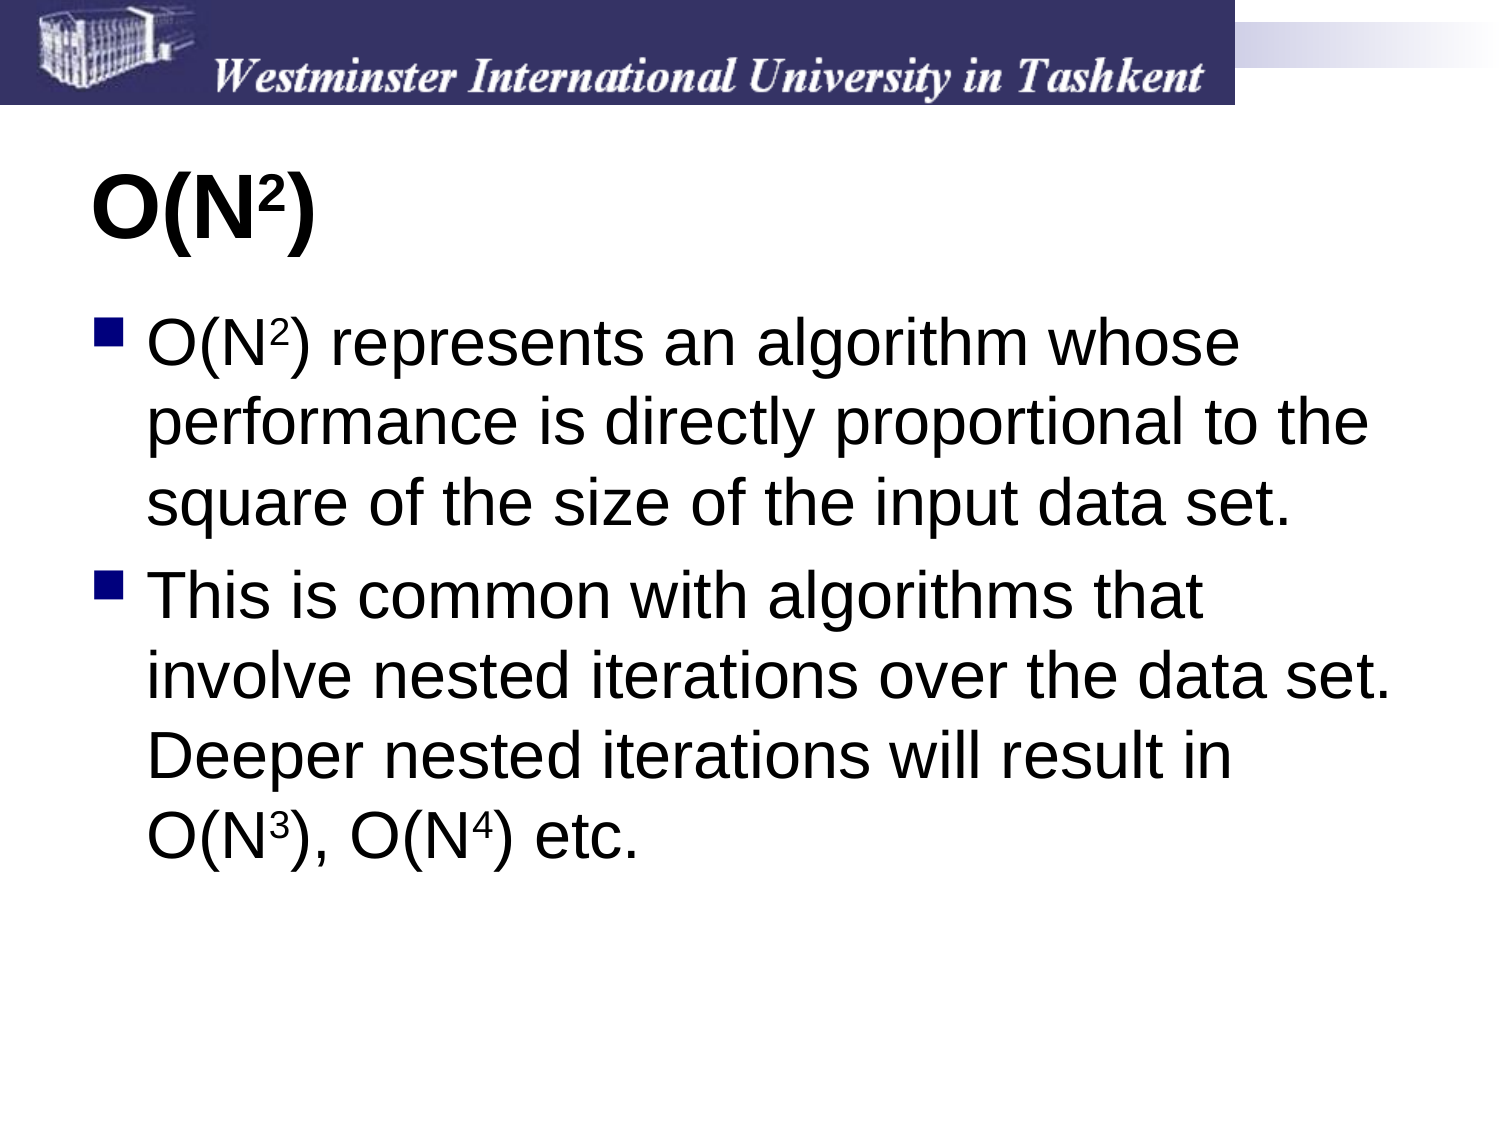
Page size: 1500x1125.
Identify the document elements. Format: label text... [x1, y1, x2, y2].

title O(N2) [75, 125, 1425, 279]
list O(N2) represents an algorithm whose performance is directly proportional to the square of the size of the input data set. This is common with algorithms that involve nested iterations over the data set. Deeper nested iterations will result in O(N3), O(N4) etc. [75, 290, 1425, 988]
picture [0, 0, 1235, 105]
